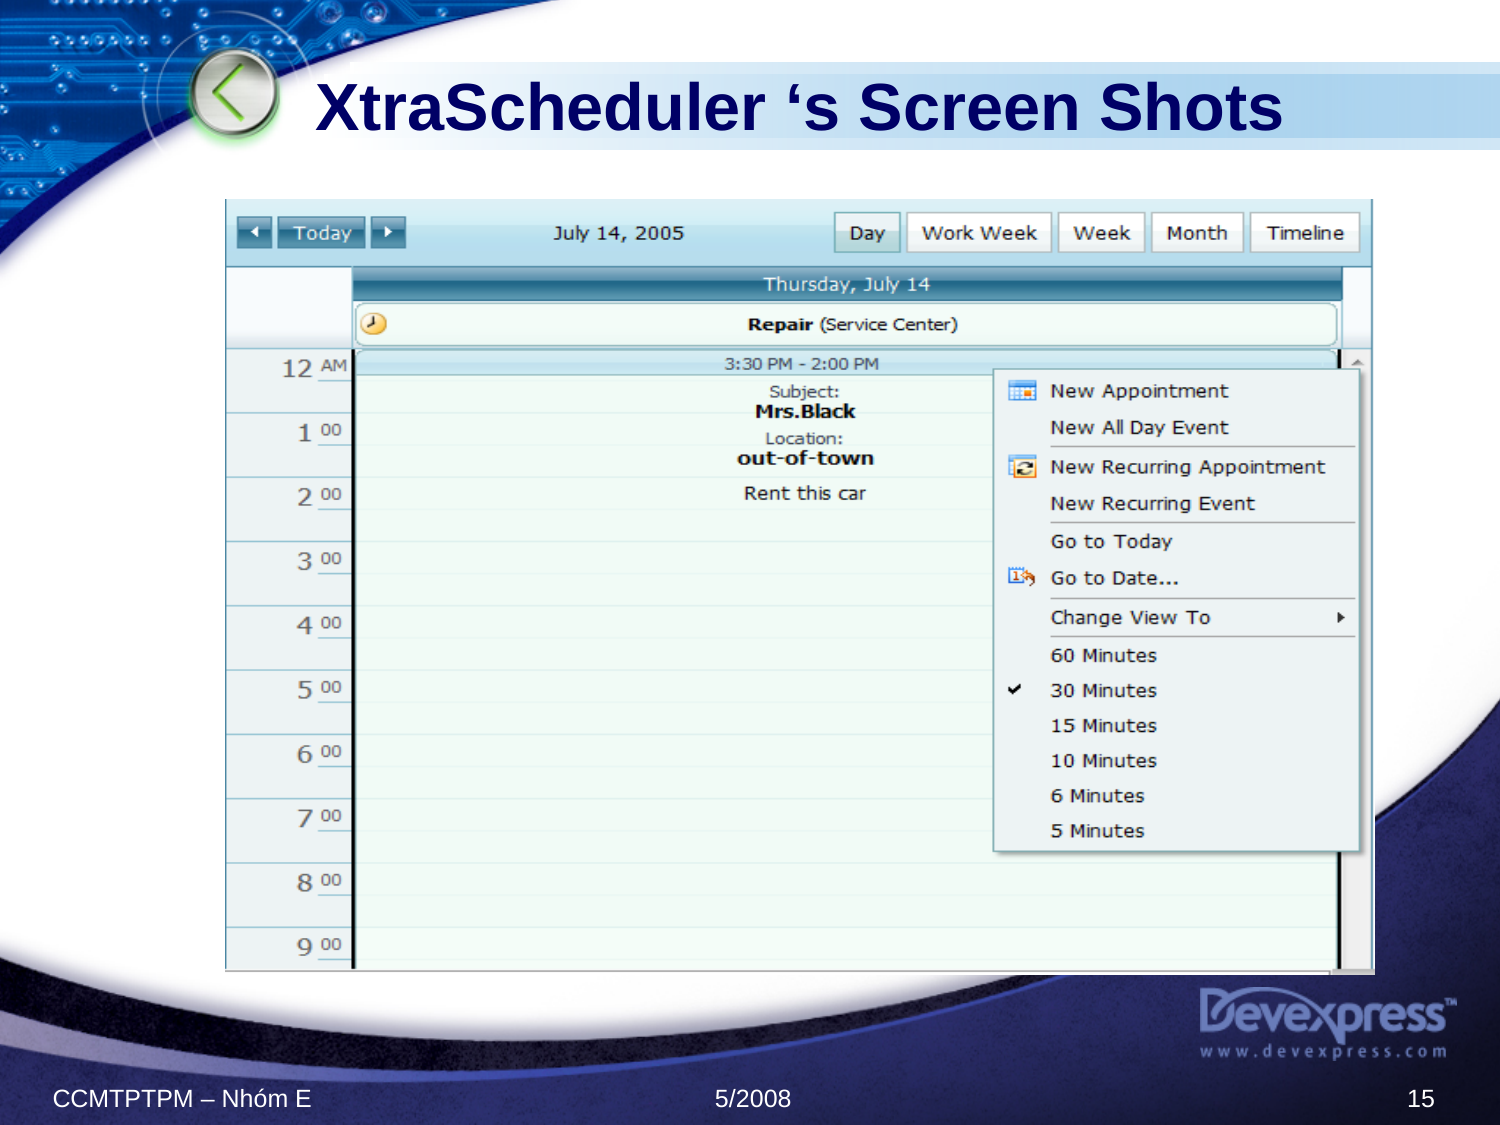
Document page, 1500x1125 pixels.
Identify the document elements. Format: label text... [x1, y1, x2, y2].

slide_number 5/2008 [699, 1074, 1051, 1113]
picture [0, 0, 1500, 1125]
title XtraScheduler ‘s Screen Shots [299, 57, 1438, 151]
slide_number 15 [1099, 1074, 1451, 1113]
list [224, 199, 1376, 976]
